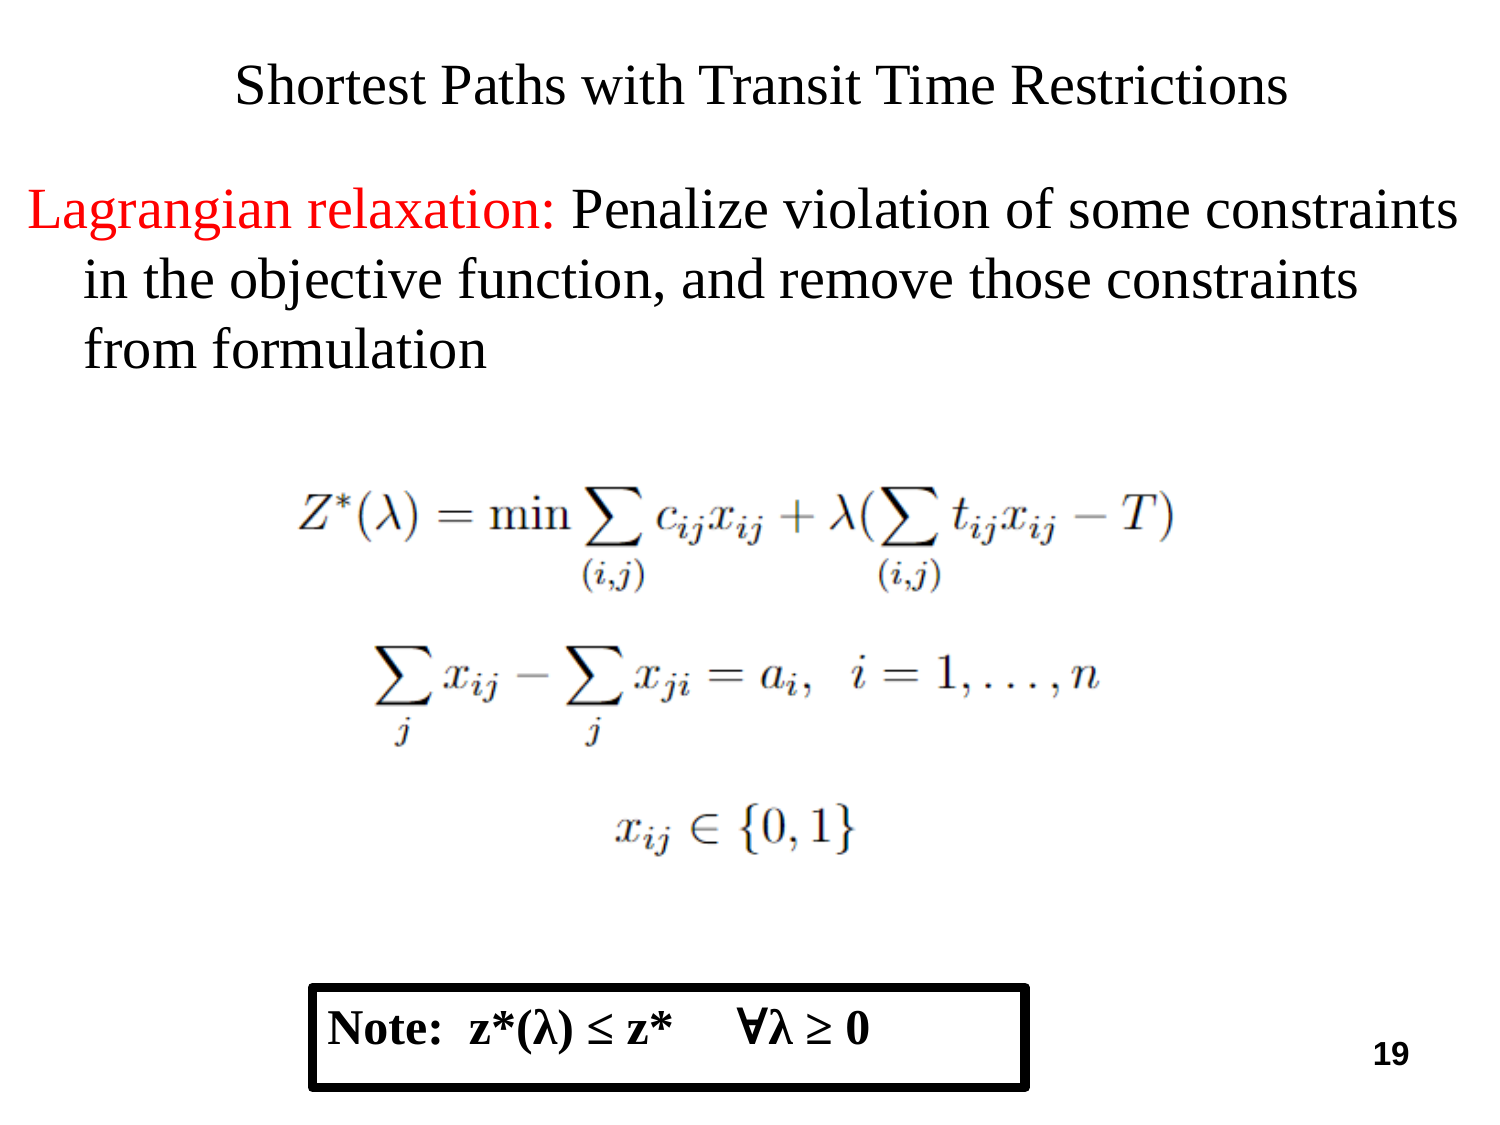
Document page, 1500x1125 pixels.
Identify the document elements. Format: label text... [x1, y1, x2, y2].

picture [256, 460, 1244, 875]
list Lagrangian relaxation: Penalize violation of some constraints in the objective function, and remove those constraints from formulation [12, 162, 1500, 325]
slide_number 19 [1074, 1024, 1425, 1103]
text_box Note: z*(λ) ≤ z* ∀λ ≥ 0 [312, 987, 1025, 1088]
title Shortest Paths with Transit Time Restrictions [62, 50, 1463, 113]
